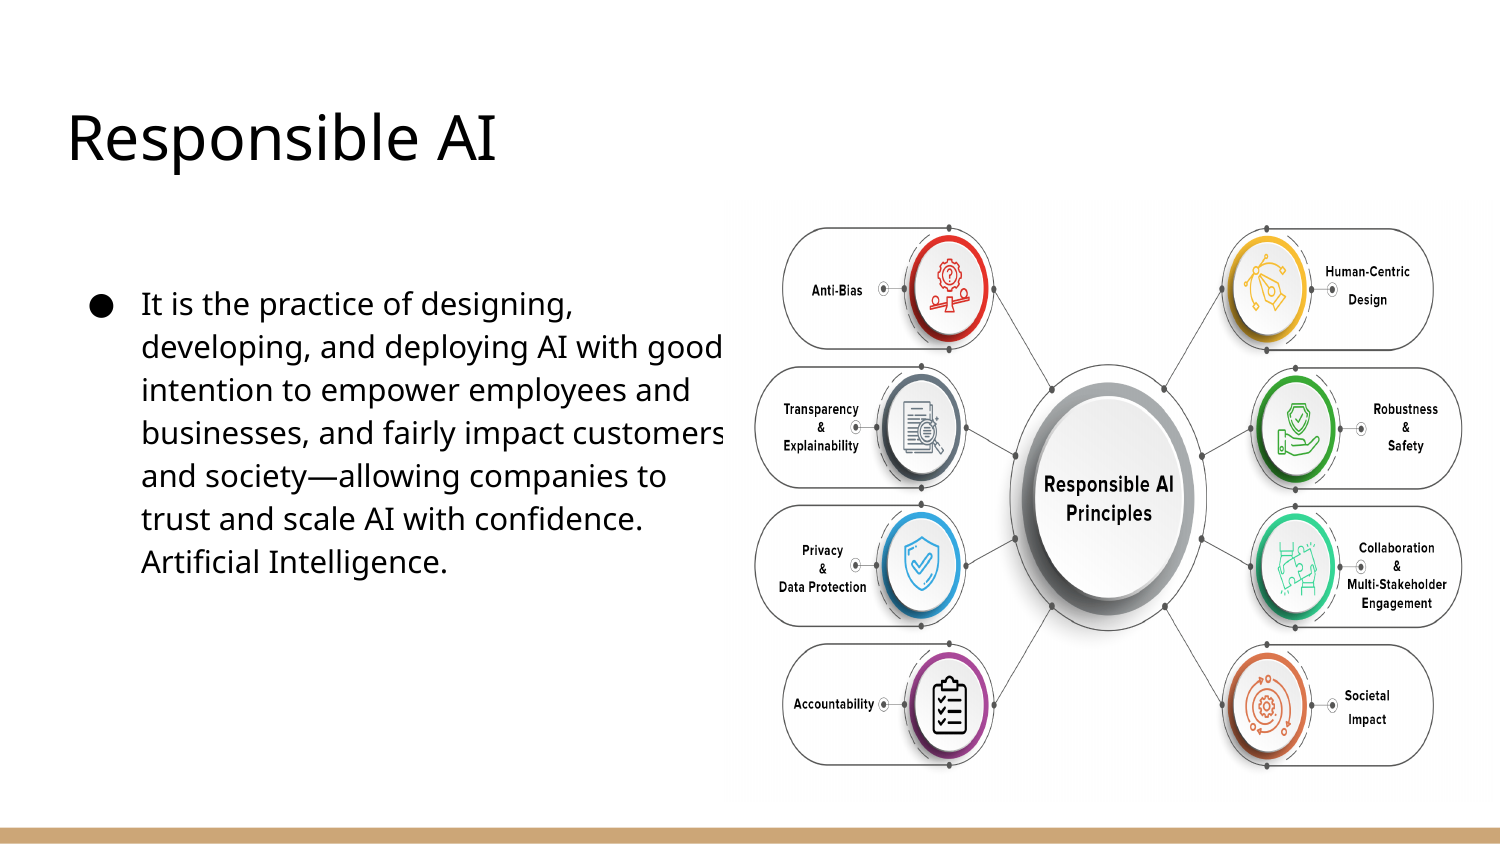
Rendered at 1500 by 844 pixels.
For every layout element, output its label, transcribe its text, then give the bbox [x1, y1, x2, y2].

list It is the practice of designing, developing, and deploying AI with good intention to empower employees and businesses, and fairly impact customers and society—allowing companies to trust and scale AI with confidence. Artificial Intelligence. [51, 200, 722, 802]
title Responsible AI [51, 51, 1449, 189]
picture [723, 200, 1493, 802]
